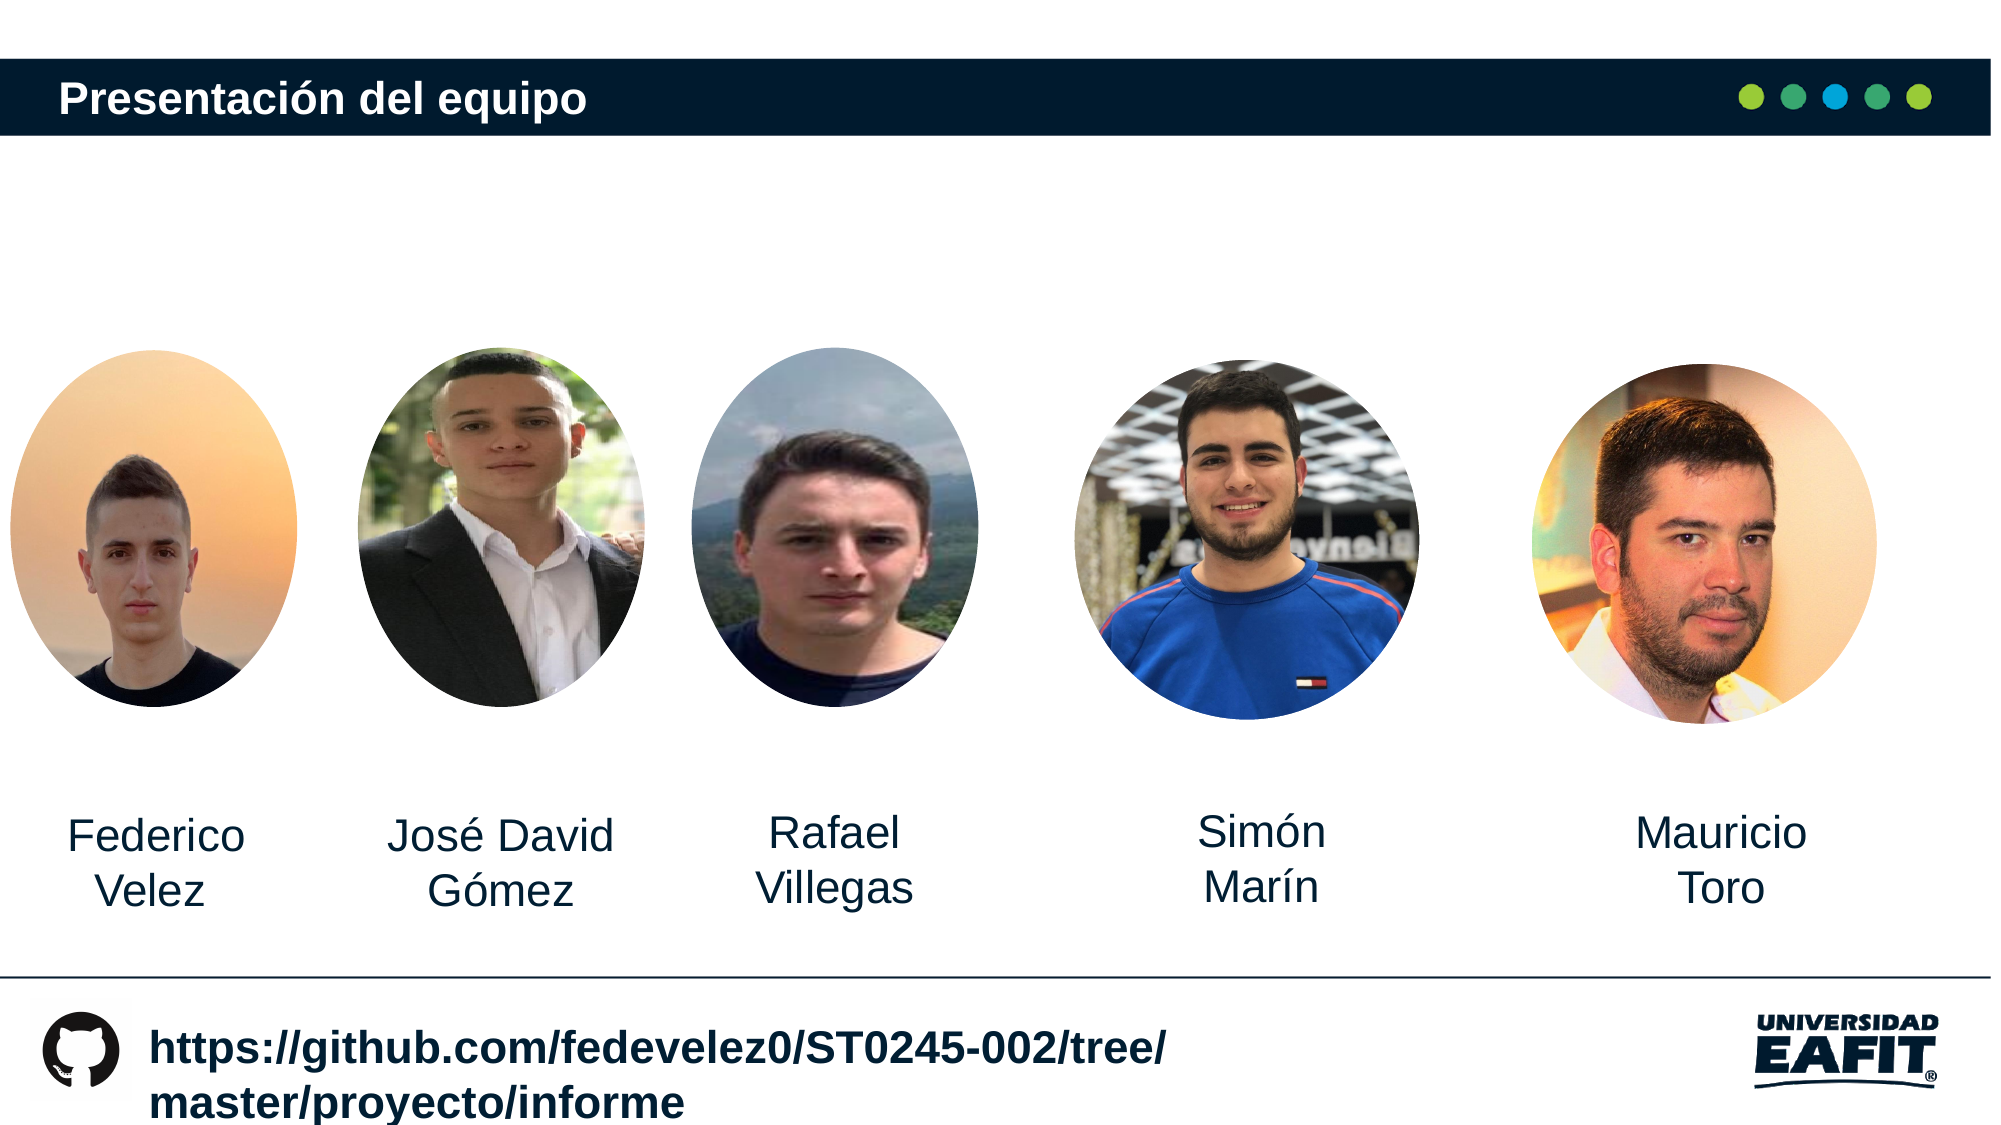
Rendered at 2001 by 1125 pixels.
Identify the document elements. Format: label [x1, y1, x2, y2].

text_box [1467, 312, 1934, 763]
text_box [969, 312, 1525, 748]
picture [0, 0, 1992, 1125]
